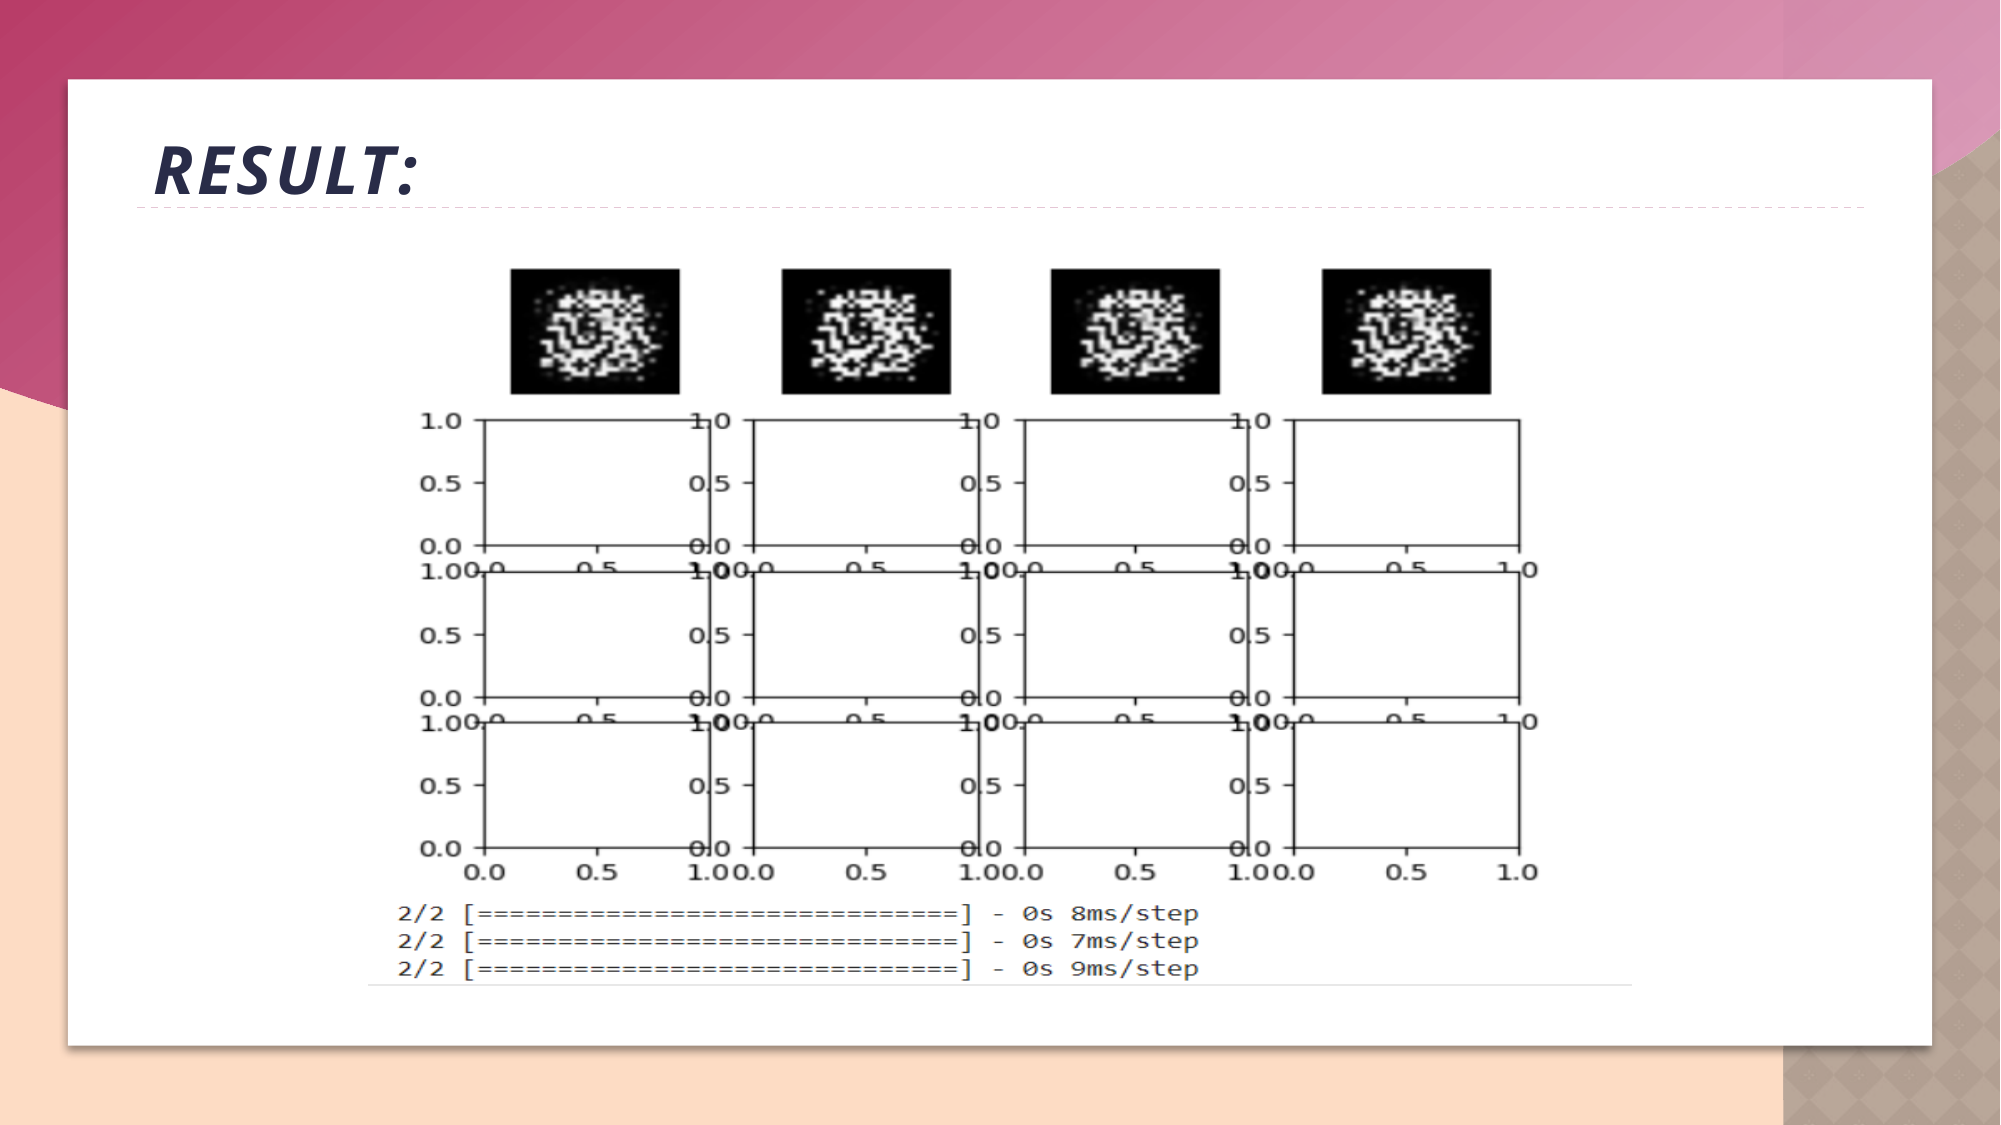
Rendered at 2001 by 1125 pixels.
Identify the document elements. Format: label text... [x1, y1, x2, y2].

title RESULT: [138, 111, 1864, 208]
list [367, 266, 1633, 987]
